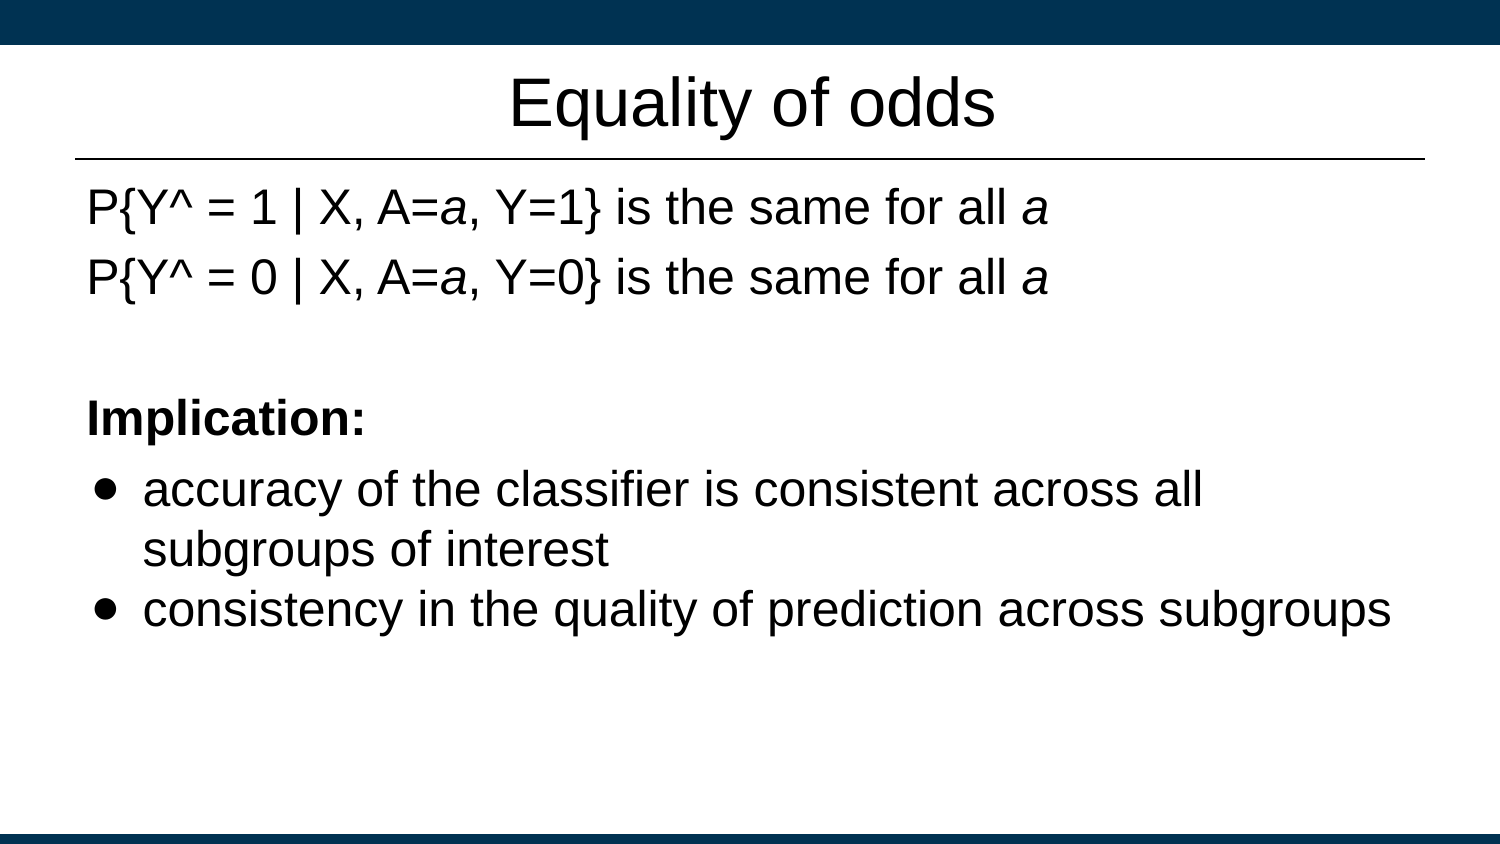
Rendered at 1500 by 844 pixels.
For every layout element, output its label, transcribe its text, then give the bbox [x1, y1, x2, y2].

list P{Y^ = 1 | X, A=a, Y=1} is the same for all a P{Y^ = 0 | X, A=a, Y=0} is the same for all a Implication: accuracy of the classifier is consistent across all subgroups of interest consistency in the quality of prediction across subgroups [75, 168, 1425, 726]
title Equality of odds [81, 46, 1425, 152]
